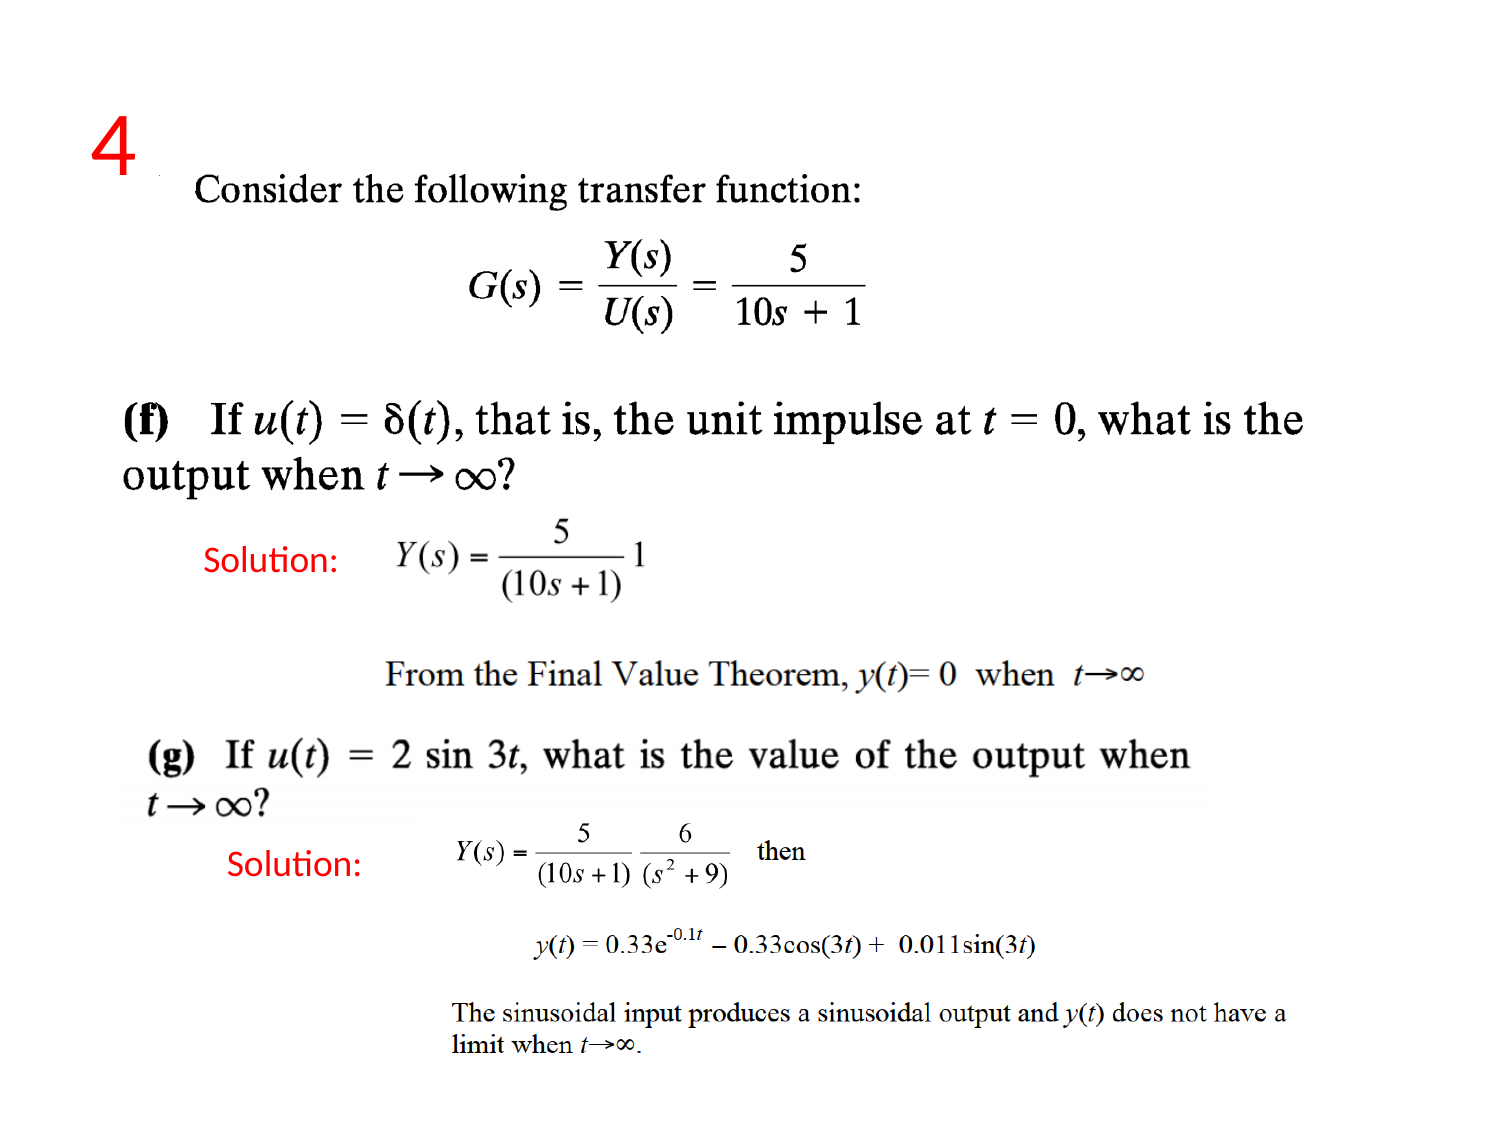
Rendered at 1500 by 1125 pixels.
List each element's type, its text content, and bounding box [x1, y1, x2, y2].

text_box Solution: [212, 841, 378, 892]
picture [152, 140, 997, 369]
text_box Solution: [188, 527, 346, 588]
picture [93, 386, 1344, 1067]
title 4 [75, 45, 1425, 233]
